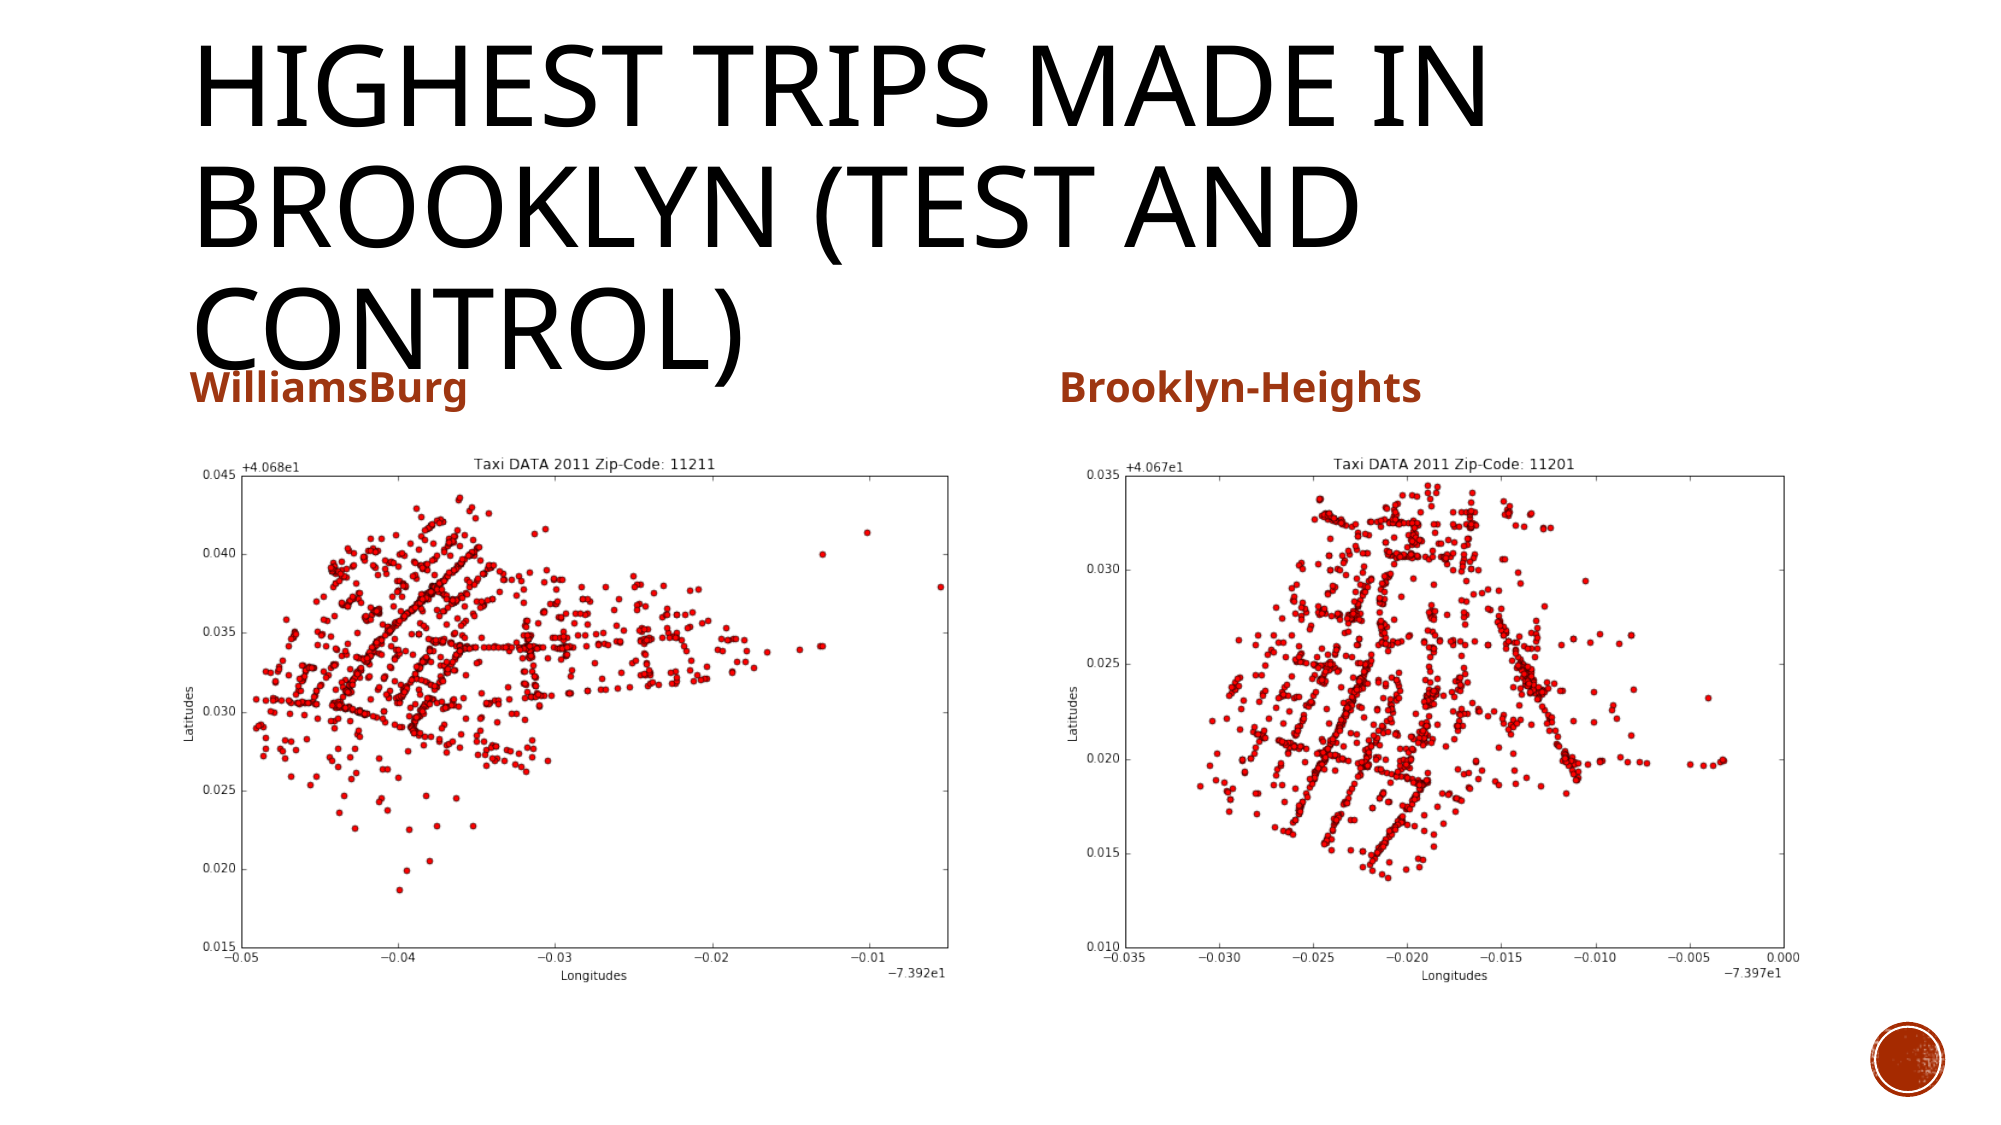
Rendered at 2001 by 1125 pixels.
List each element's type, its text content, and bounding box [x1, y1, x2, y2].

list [179, 453, 954, 989]
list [1062, 453, 1807, 988]
picture [175, 449, 956, 991]
list Brooklyn-Heights [1043, 336, 1824, 441]
title highest trips made in Brooklyn (test and control) [175, 79, 1826, 344]
picture [1059, 449, 1809, 991]
list WilliamsBurg [174, 336, 955, 441]
